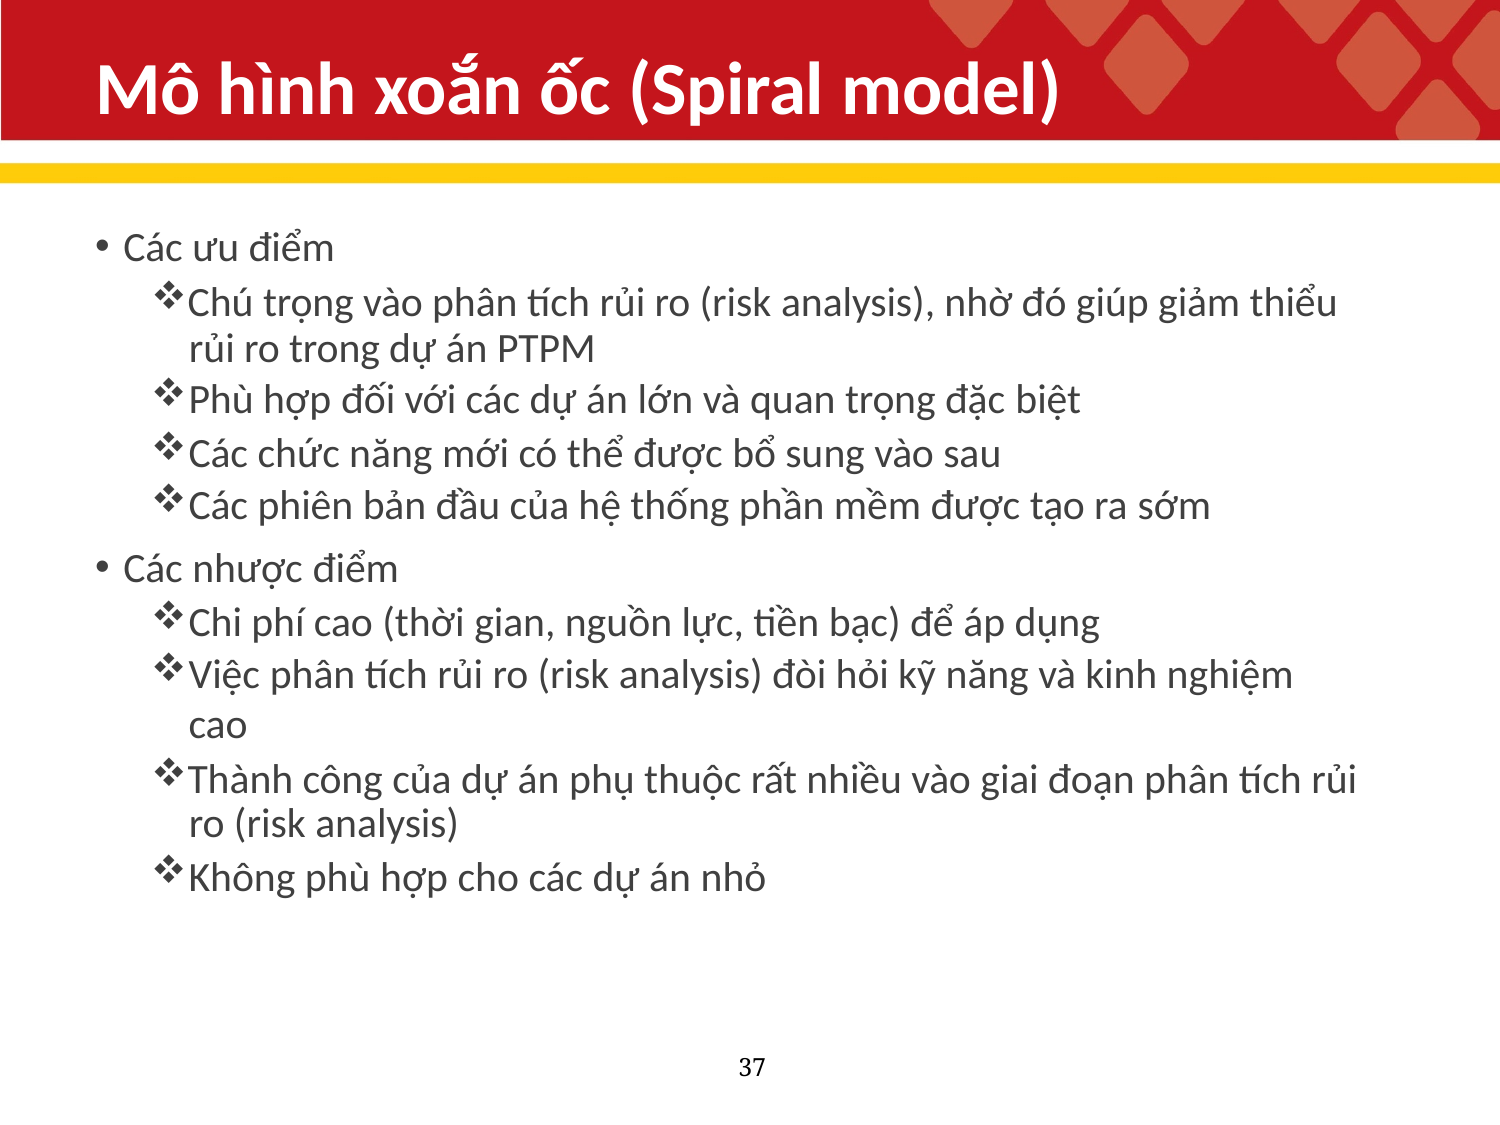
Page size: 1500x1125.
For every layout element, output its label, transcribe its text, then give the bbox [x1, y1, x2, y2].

picture [0, 0, 1500, 185]
title Mô hình xoắn ốc (Spiral model) [93, 37, 1069, 213]
text_box Các ưu điểm Chú trọng vào phân tích rủi ro (risk analysis), nhờ đó giúp giảm thiểu rủi ro trong dự án PTPM Phù hợp đối với các dự án lớn và quan trọng đặc biệt Các chức năng mới có thể được bổ sung vào sau Các phiên bản đầu của hệ thống phần mềm được tạo ra sớm Các nhược điểm Chi phí cao (thời gian, nguồn lực, tiền bạc) để áp dụng Việc phân tích rủi ro (risk analysis) đòi hỏi kỹ năng và kinh nghiệm cao Thành công của dự án phụ thuộc rất nhiều vào giai đoạn phân tích rủi ro (risk analysis) Không phù hợp cho các dự án nhỏ [93, 213, 1369, 900]
text_box 37 [732, 1056, 768, 1086]
